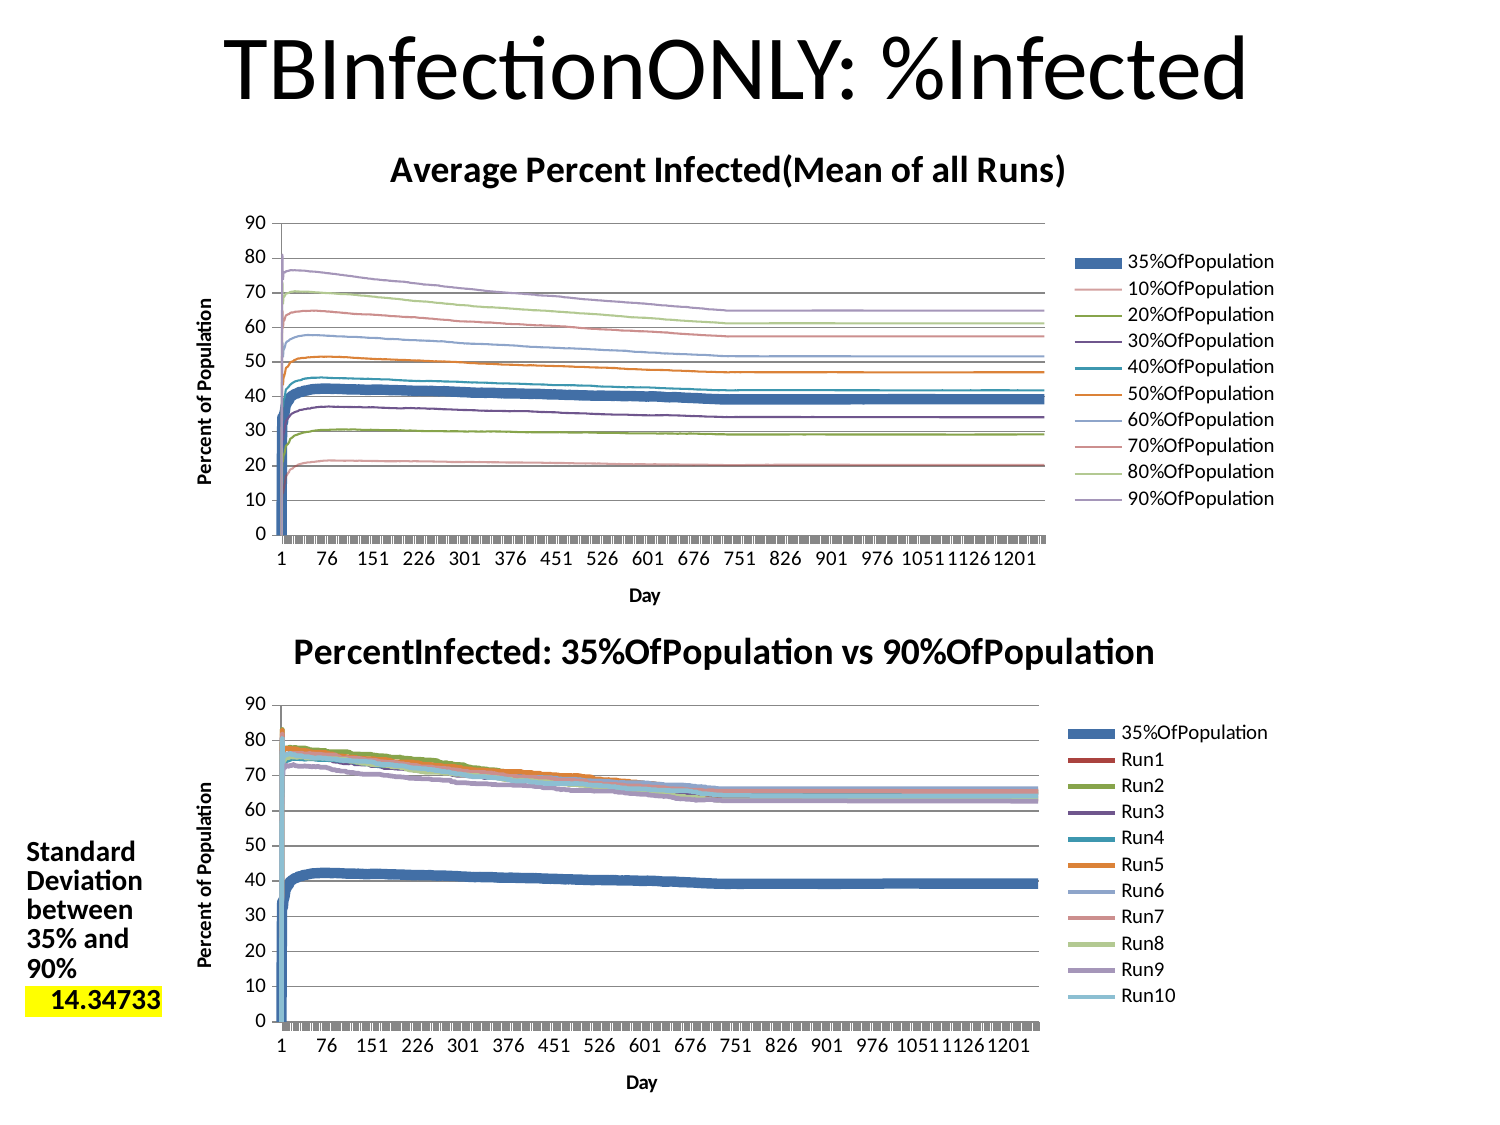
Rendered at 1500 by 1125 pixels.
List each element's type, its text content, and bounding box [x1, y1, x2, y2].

title TBInfectionONLY: %Infected [162, 0, 1313, 125]
table_header Standard Deviation between 35% and 90% [25, 838, 157, 986]
chart [162, 124, 1295, 1125]
table_cell 14.34733 [25, 986, 157, 1017]
